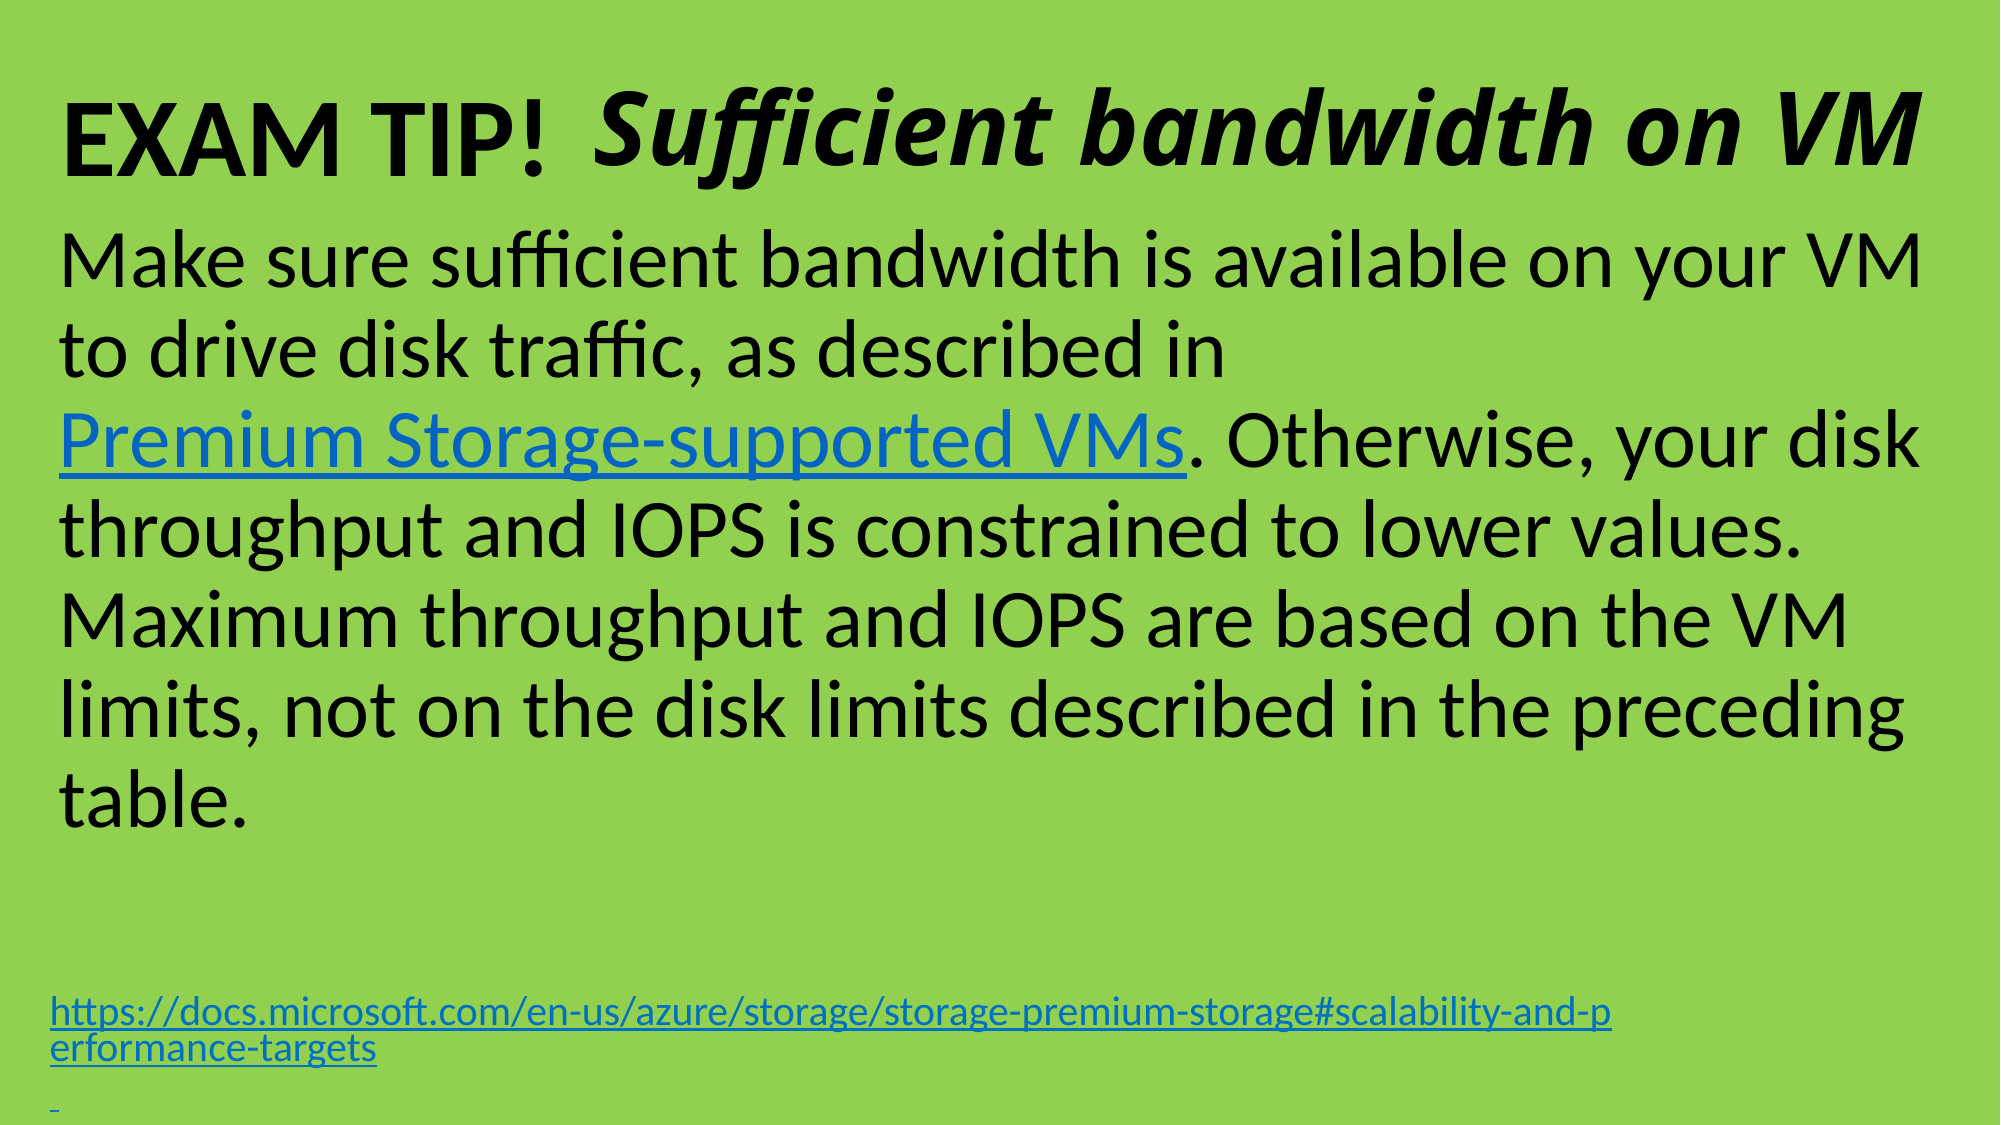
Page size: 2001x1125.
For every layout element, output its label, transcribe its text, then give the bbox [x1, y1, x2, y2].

title Sufficient bandwidth on VM [578, 57, 1940, 208]
list Make sure sufficient bandwidth is available on your VM to drive disk traffic, as described in Premium Storage-supported VMs. Otherwise, your disk throughput and IOPS is constrained to lower values. Maximum throughput and IOPS are based on the VM limits, not on the disk limits described in the preceding table. [43, 208, 1956, 970]
list https://docs.microsoft.com/en-us/azure/storage/storage-premium-storage#scalability-and-performance-targets [34, 982, 1640, 1118]
